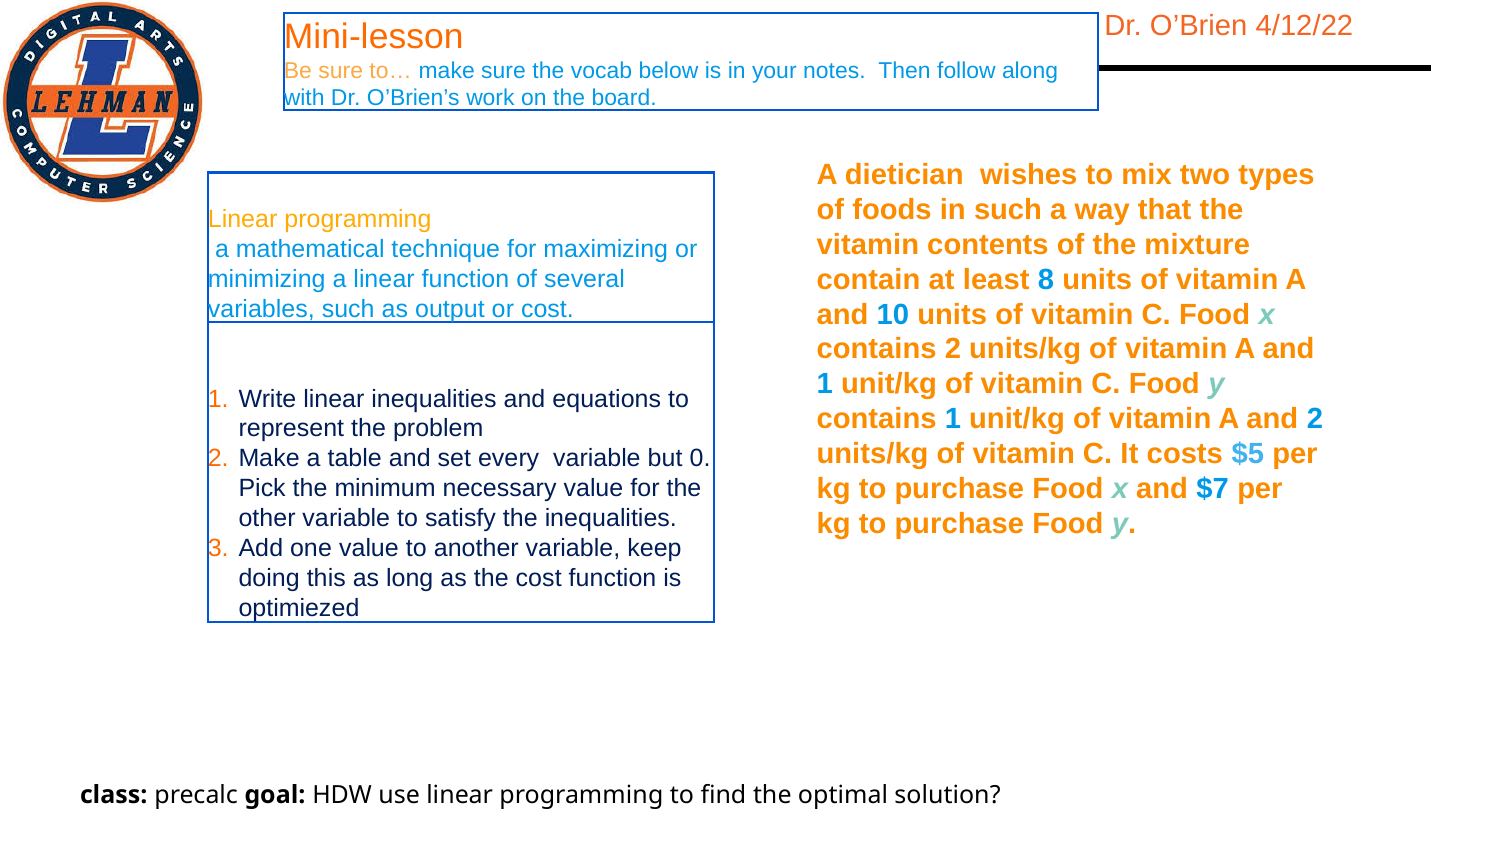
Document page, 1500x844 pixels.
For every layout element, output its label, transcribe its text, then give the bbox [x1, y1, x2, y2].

picture [0, 0, 204, 204]
text_box A dietician wishes to mix two types of foods in such a way that the vitamin contents of the mixture contain at least 8 units of vitamin A and 10 units of vitamin C. Food x contains 2 units/kg of vitamin A and 1 unit/kg of vitamin C. Food y contains 1 unit/kg of vitamin A and 2 units/kg of vitamin C. It costs $5 per kg to purchase Food x and $7 per kg to purchase Food y. [816, 155, 1325, 540]
text_box Linear programming a mathematical technique for maximizing or minimizing a linear function of several variables, such as output or cost. [207, 172, 714, 323]
text_box Mini-lesson Be sure to… make sure the vocab below is in your notes. Then follow along with Dr. O’Brien’s work on the board. [284, 12, 1098, 111]
text_box Write linear inequalities and equations to represent the problem Make a table and set every variable but 0. Pick the minimum necessary value for the other variable to satisfy the inequalities. Add one value to another variable, keep doing this as long as the cost function is optimiezed [207, 323, 714, 622]
